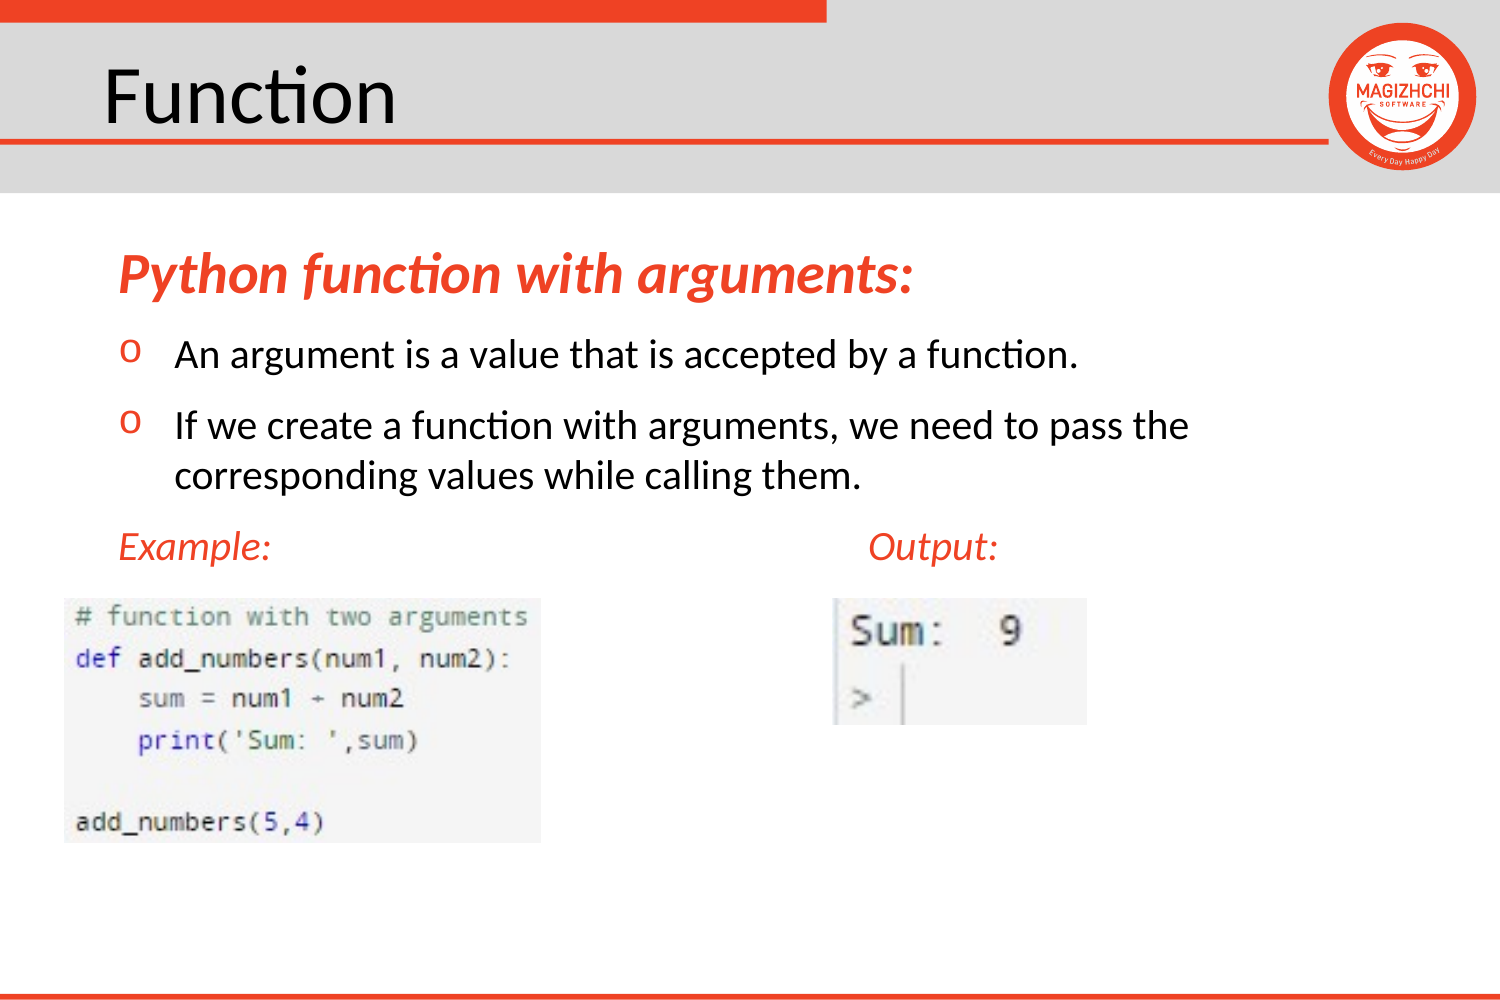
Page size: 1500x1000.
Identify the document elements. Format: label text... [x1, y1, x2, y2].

list Python function with arguments: An argument is a value that is accepted by a function. If we create a function with arguments, we need to pass the corresponding values while calling them. Example: Output: [103, 228, 1397, 863]
title Function [88, 53, 1418, 140]
picture [64, 598, 541, 843]
picture [832, 598, 1087, 725]
